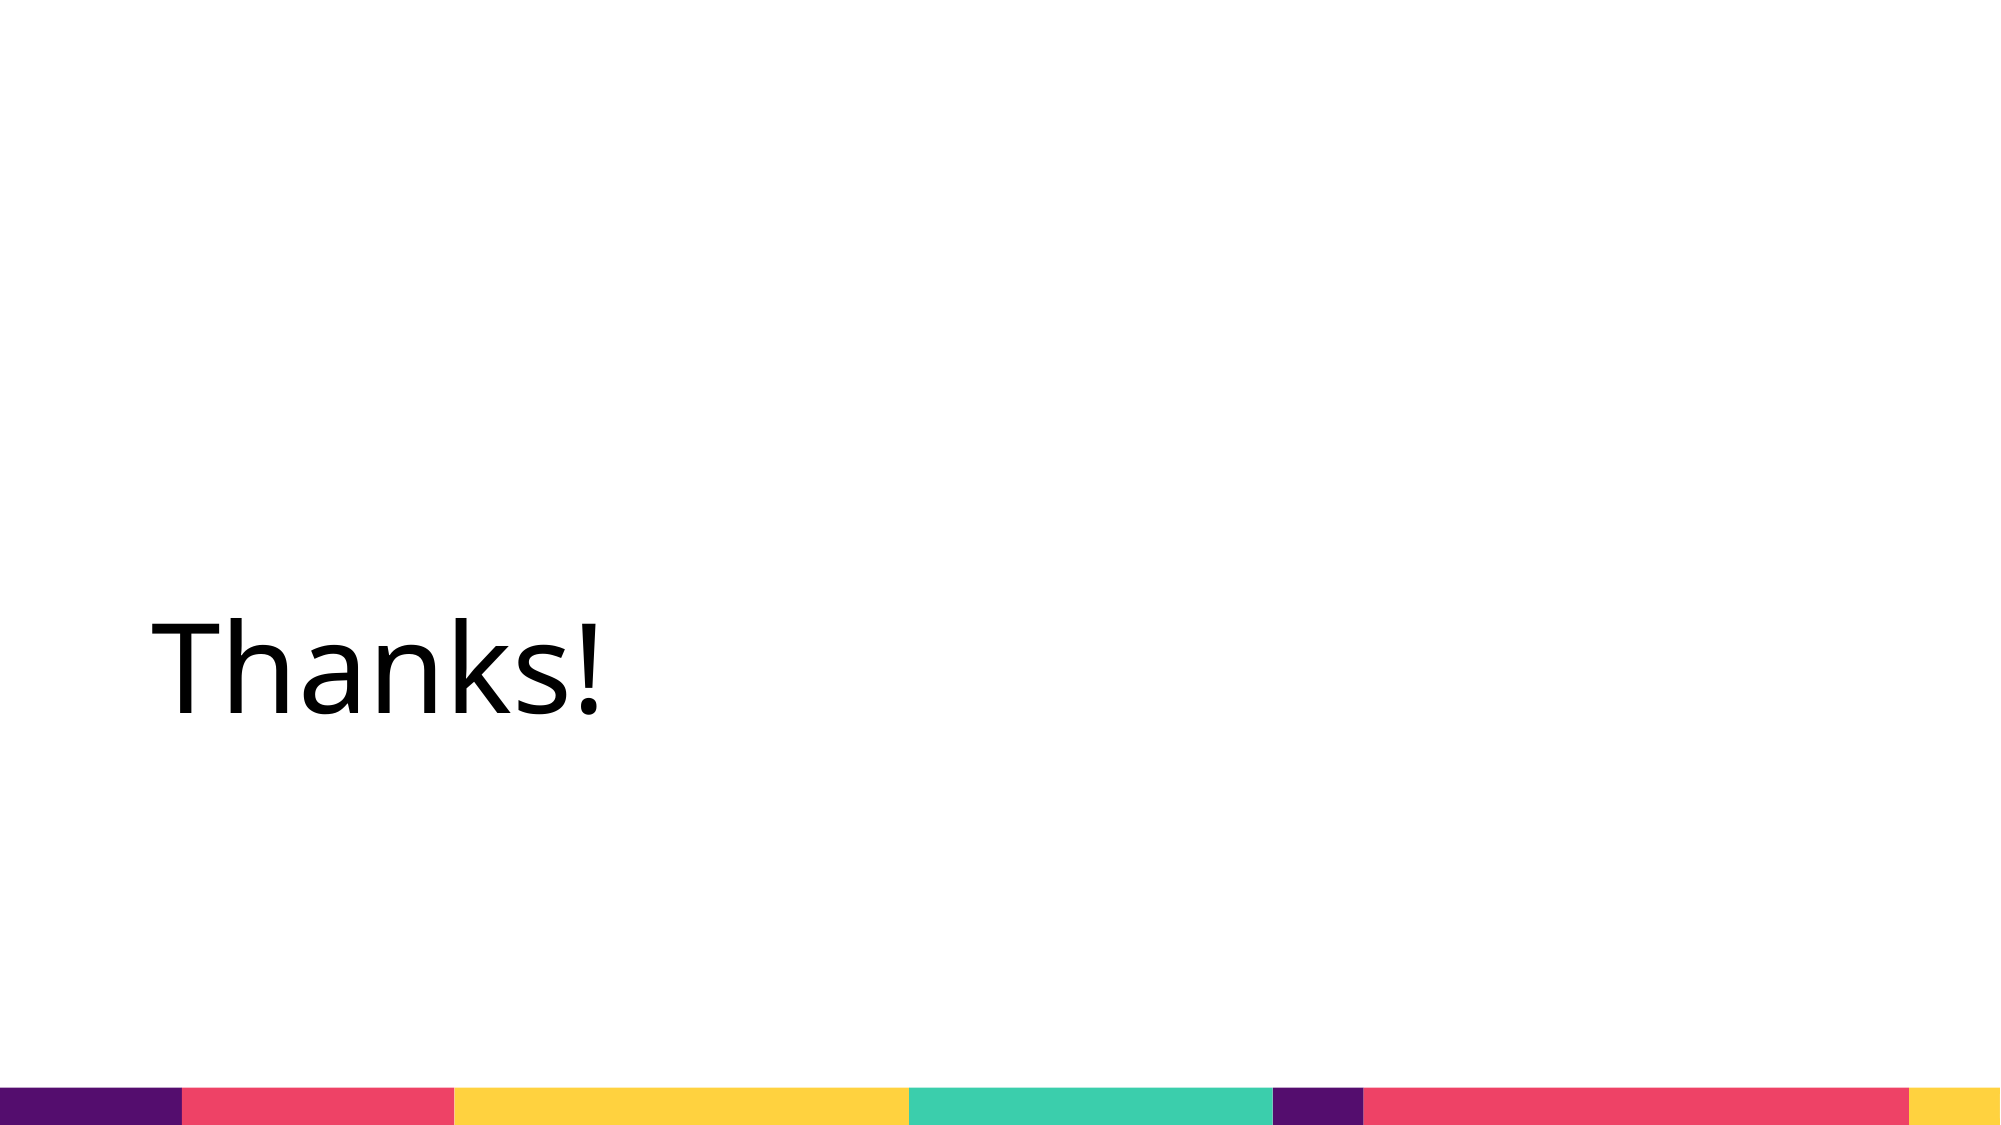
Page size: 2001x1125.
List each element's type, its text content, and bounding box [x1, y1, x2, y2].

title Thanks! [136, 280, 1862, 749]
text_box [0, 1087, 2000, 1125]
